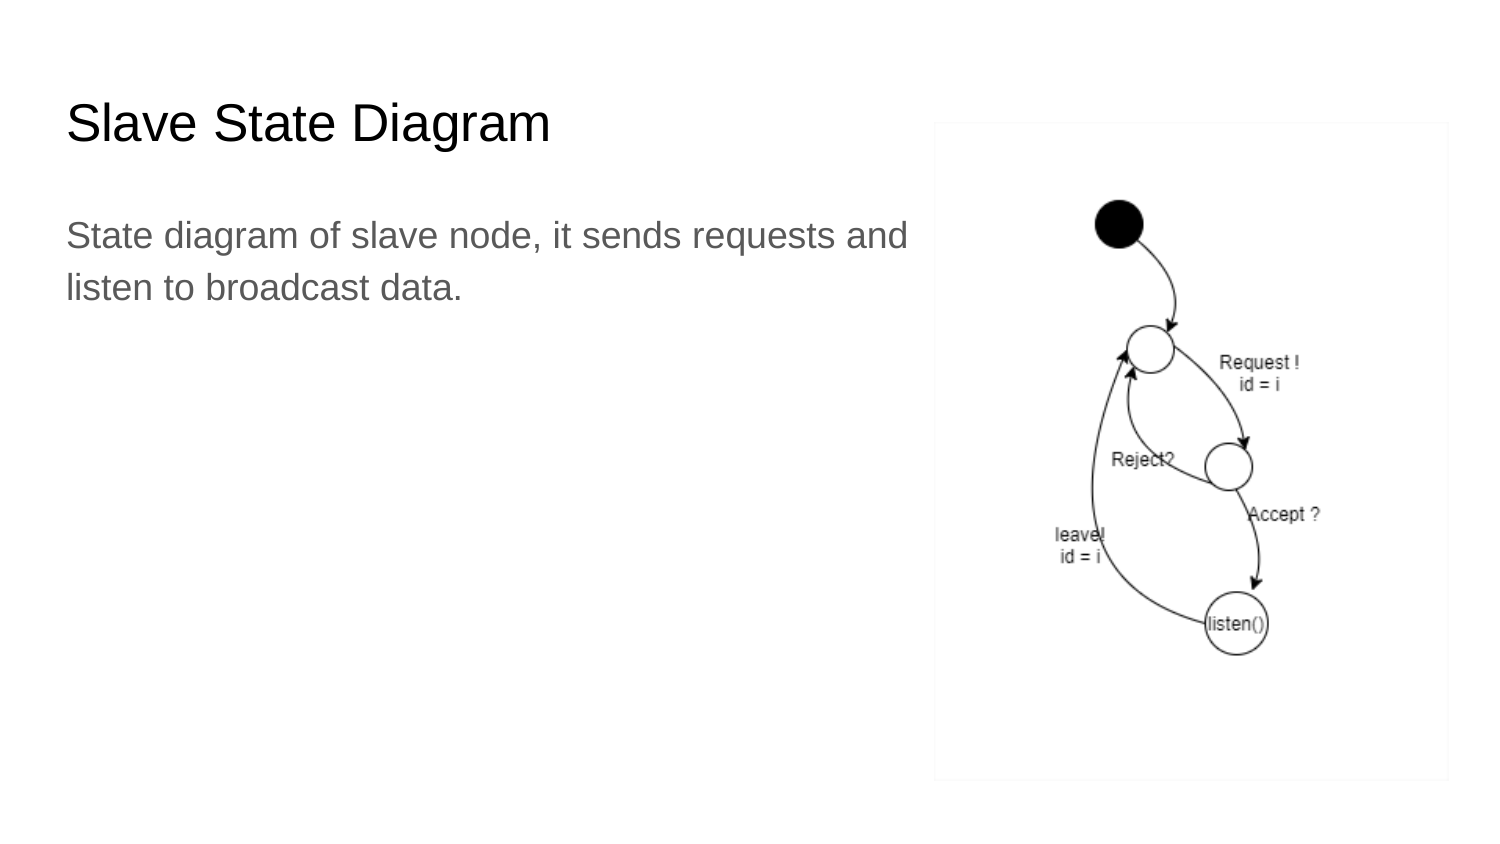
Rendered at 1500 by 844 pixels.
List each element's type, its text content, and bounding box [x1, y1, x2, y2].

list State diagram of slave node, it sends requests and listen to broadcast data. [51, 189, 929, 750]
title Slave State Diagram [51, 72, 1449, 167]
picture [934, 122, 1450, 781]
